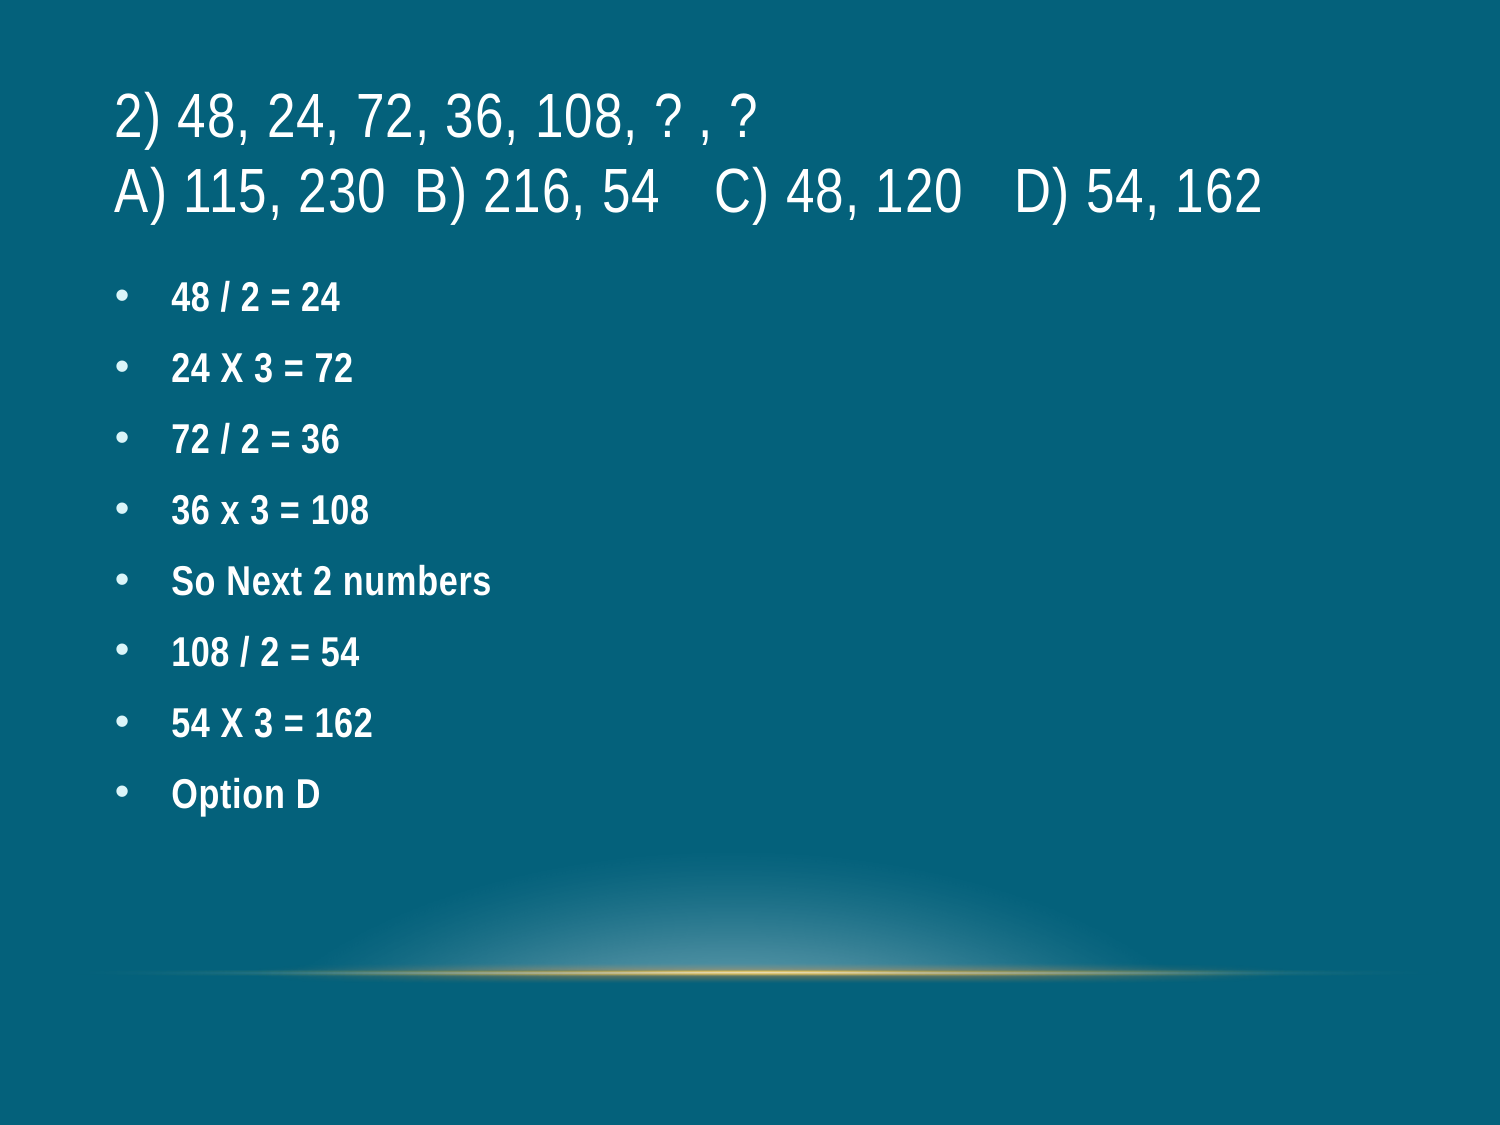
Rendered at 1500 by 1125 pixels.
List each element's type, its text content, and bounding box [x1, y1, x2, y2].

picture [154, 938, 1354, 982]
list 48 / 2 = 24 24 X 3 = 72 72 / 2 = 36 36 x 3 = 108 So Next 2 numbers 108 / 2 = 54 54 X 3 = 162 Option D [99, 262, 1400, 938]
title 2) 48, 24, 72, 36, 108, ? , ? a) 115, 230 b) 216, 54 c) 48, 120 d) 54, 162 [99, 45, 1400, 233]
